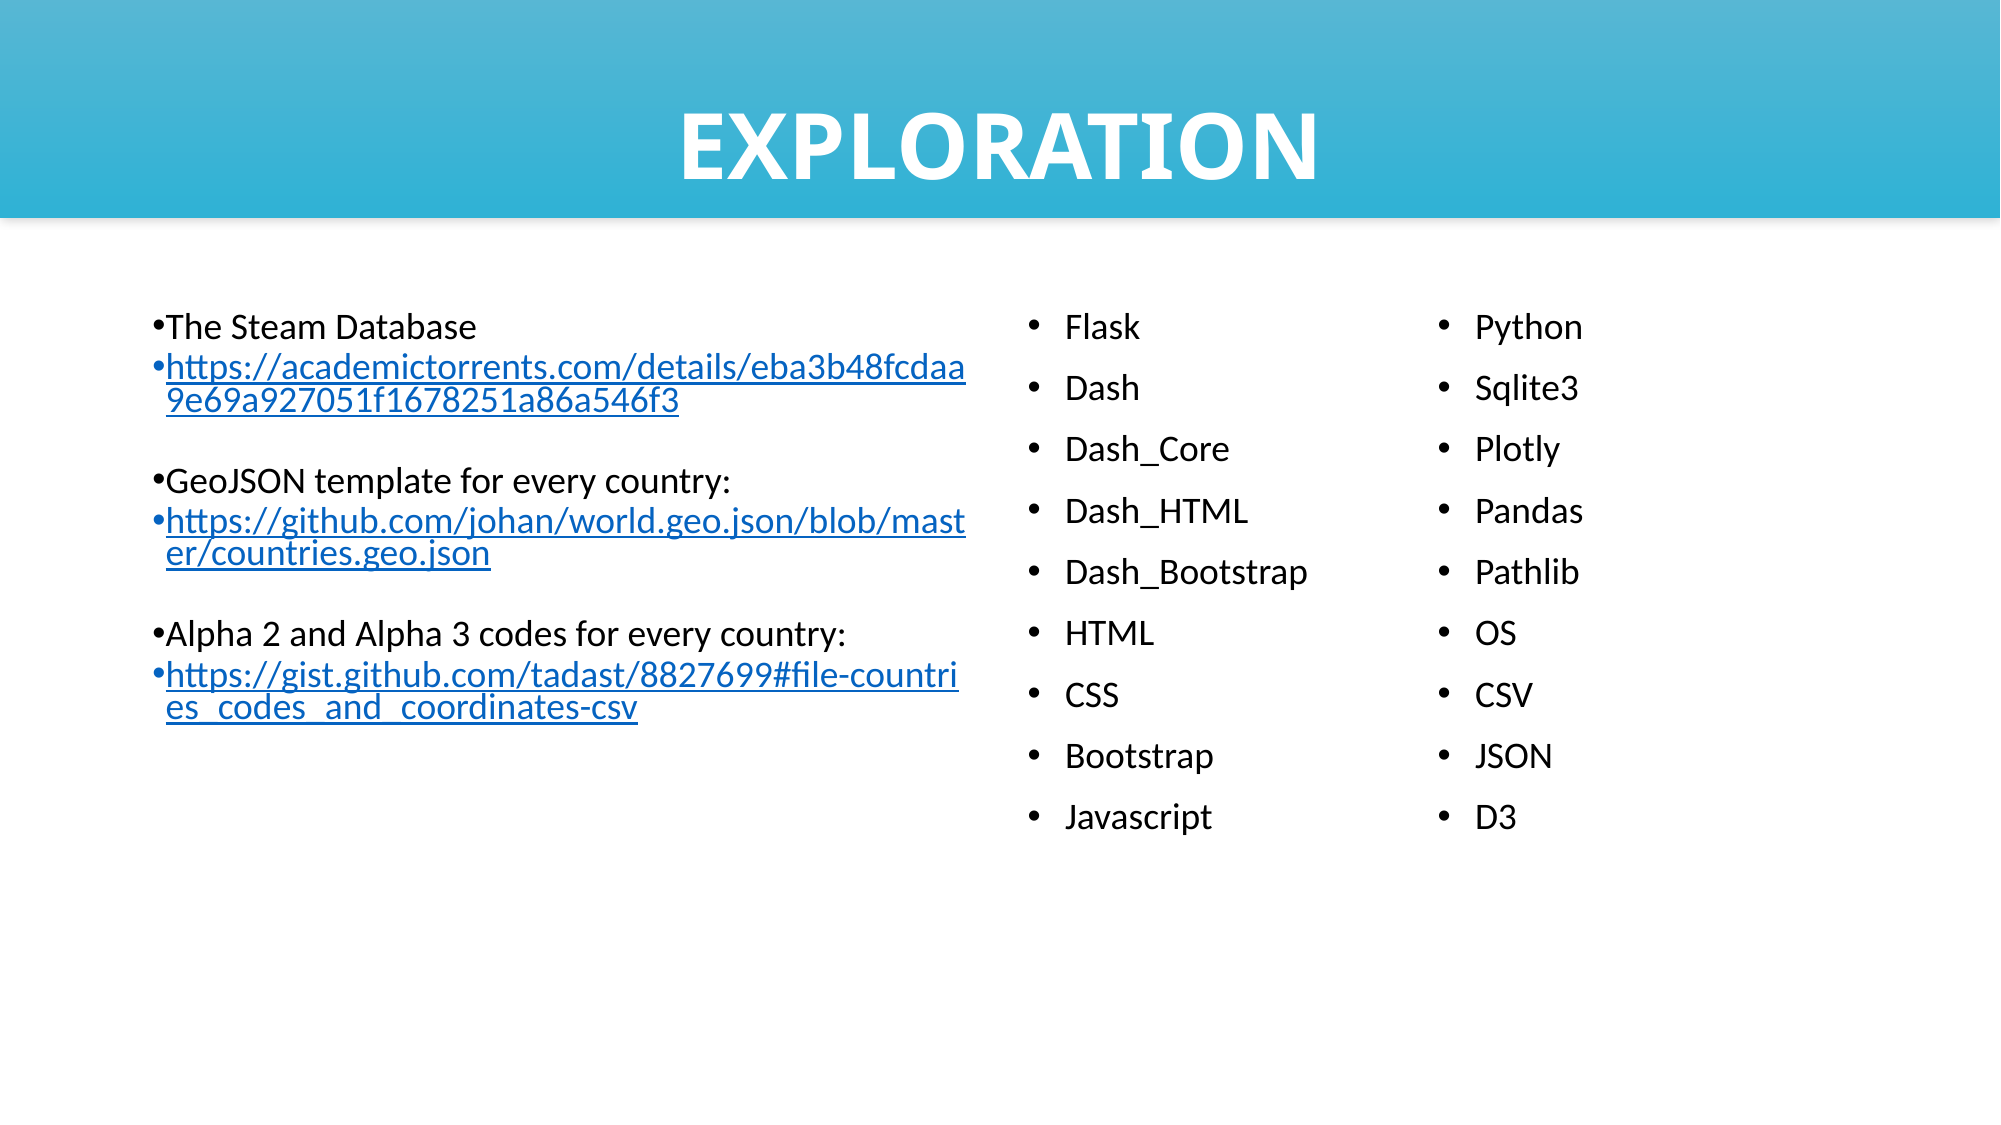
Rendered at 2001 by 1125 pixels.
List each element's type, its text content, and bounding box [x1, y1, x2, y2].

title EXPLORATION [137, 41, 1863, 259]
list Flask Dash Dash_Core Dash_HTML Dash_Bootstrap HTML CSS Bootstrap Javascript Python Sqlite3 Plotly Pandas Pathlib OS CSV JSON D3 [1012, 299, 1863, 1014]
text_box [0, 0, 2000, 218]
list The Steam Database https://academictorrents.com/details/eba3b48fcdaa9e69a927051f1678251a86a546f3 GeoJSON template for every country: https://github.com/johan/world.geo.json/blob/master/countries.geo.json Alpha 2 and Alpha 3 codes for every country: https://gist.github.com/tadast/8827699#file-countries_codes_and_coordinates-csv [137, 299, 988, 1014]
